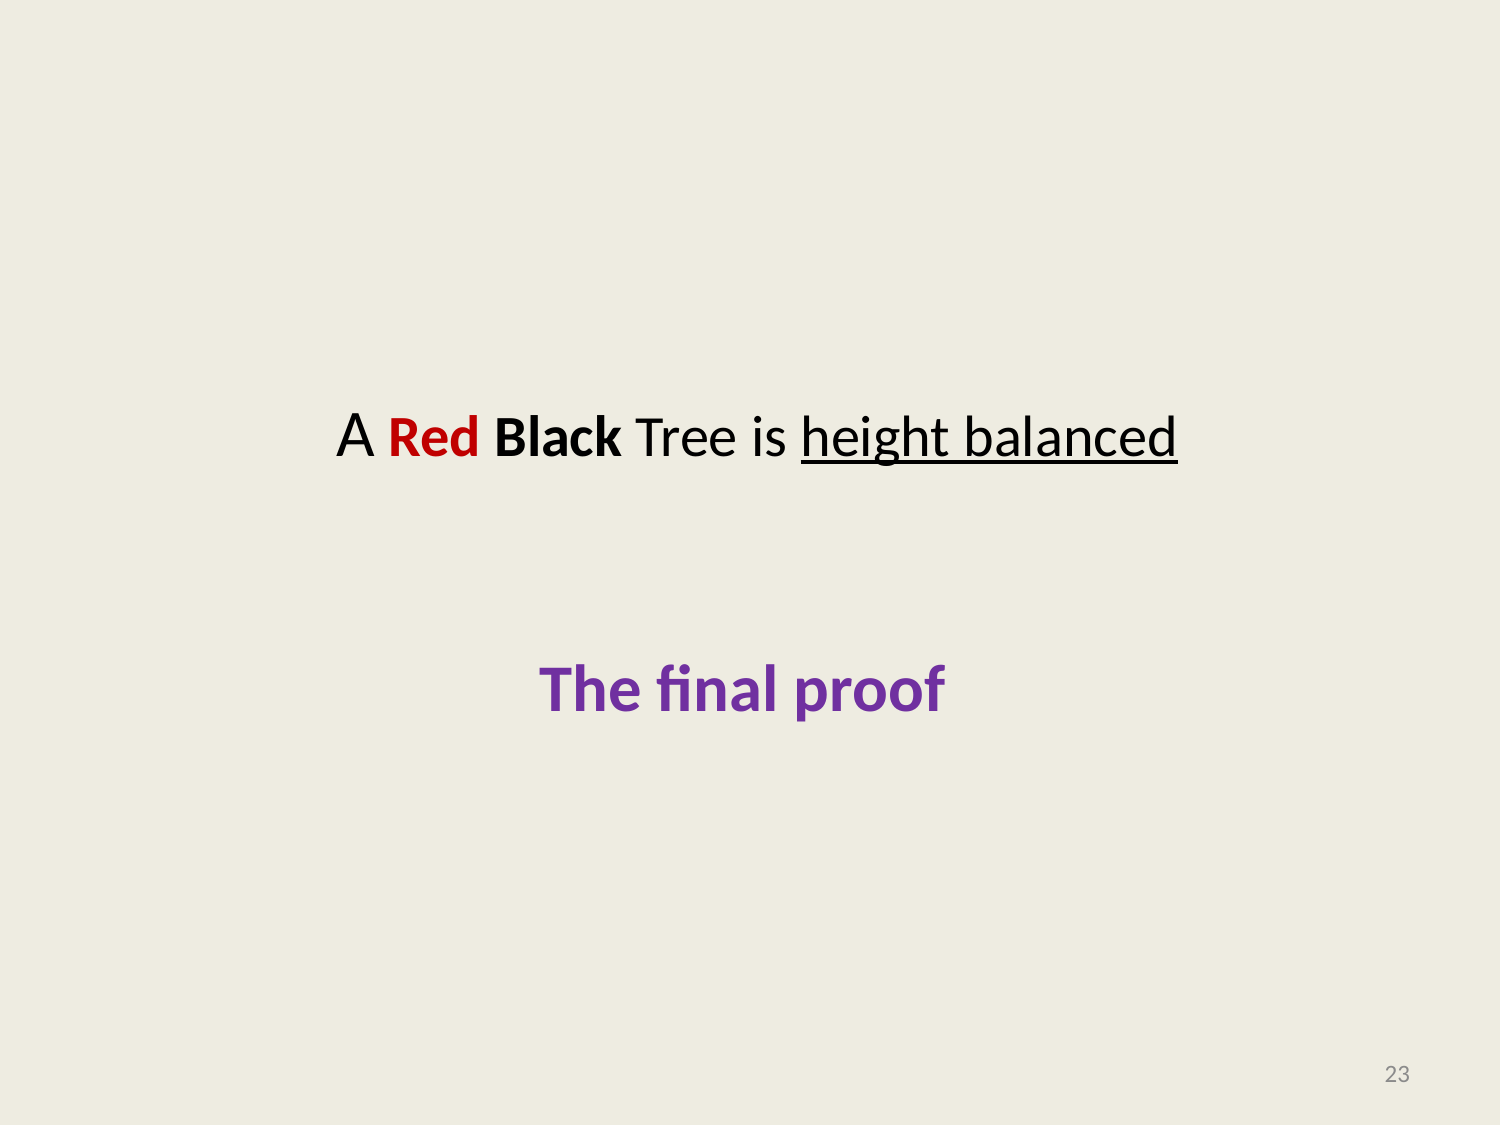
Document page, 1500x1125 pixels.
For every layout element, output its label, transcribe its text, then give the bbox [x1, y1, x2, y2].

title A Red Black Tree is height balanced [112, 349, 1388, 591]
subtitle The final proof [225, 637, 1275, 925]
slide_number 23 [1074, 1042, 1425, 1103]
